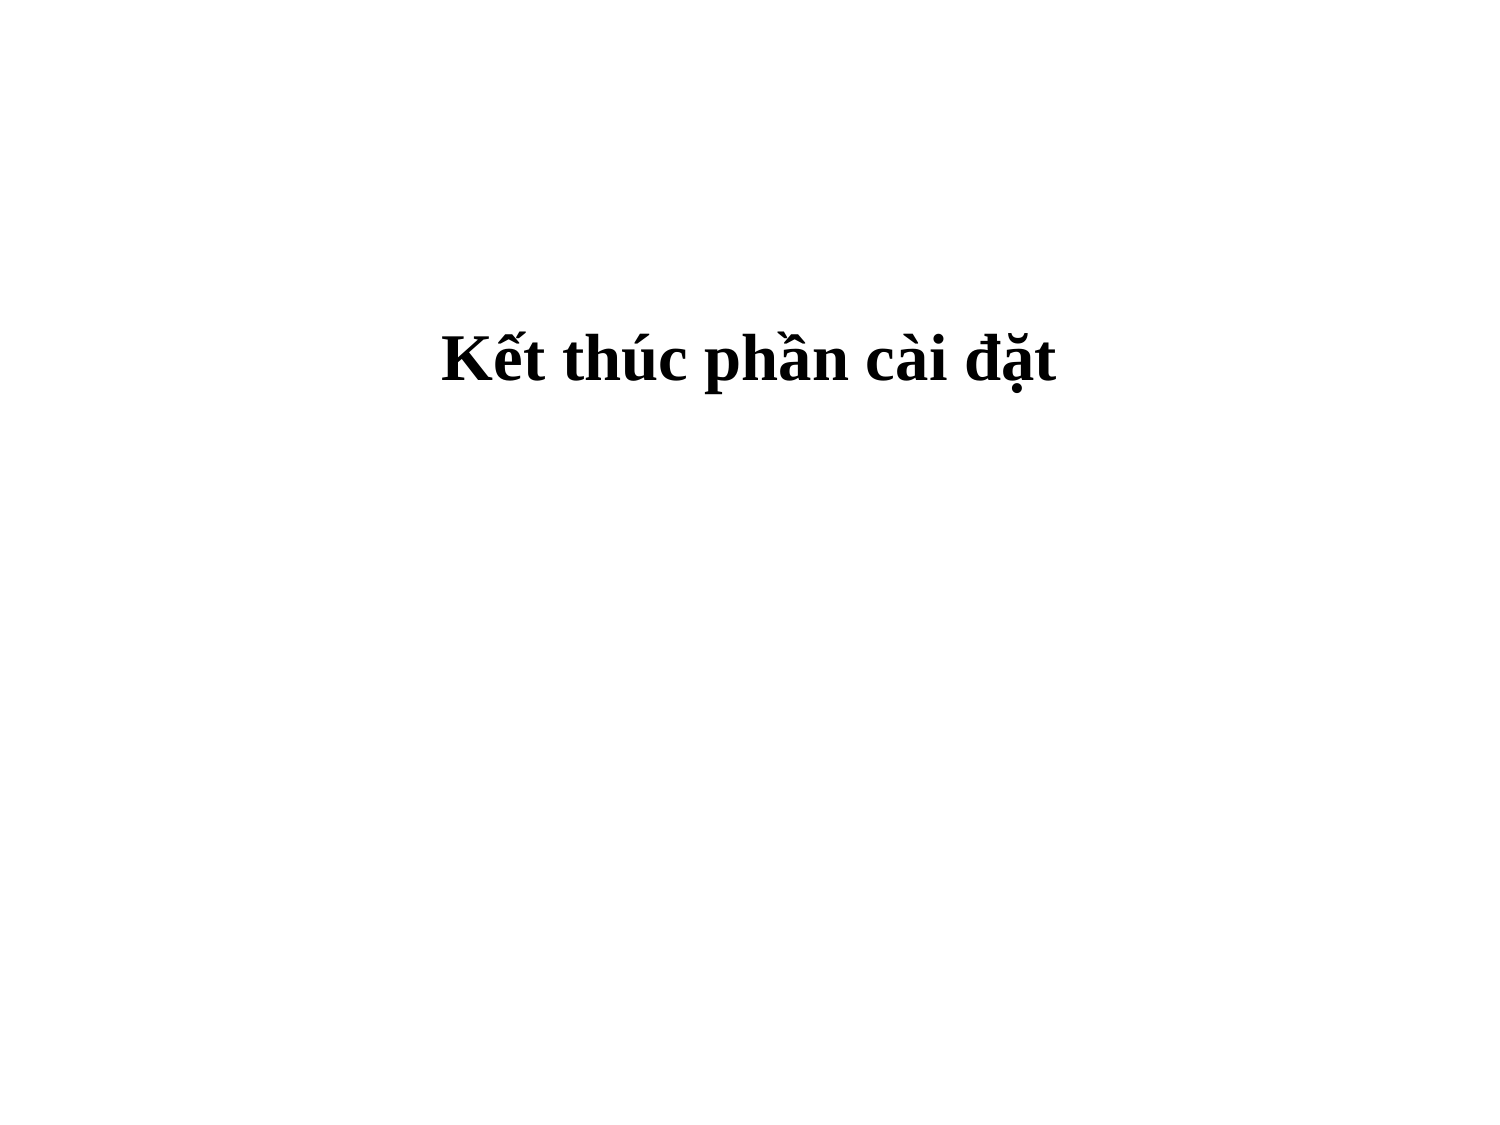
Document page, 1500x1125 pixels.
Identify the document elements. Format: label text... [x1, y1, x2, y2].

list Kết thúc phần cài đặt [0, 0, 1500, 1125]
